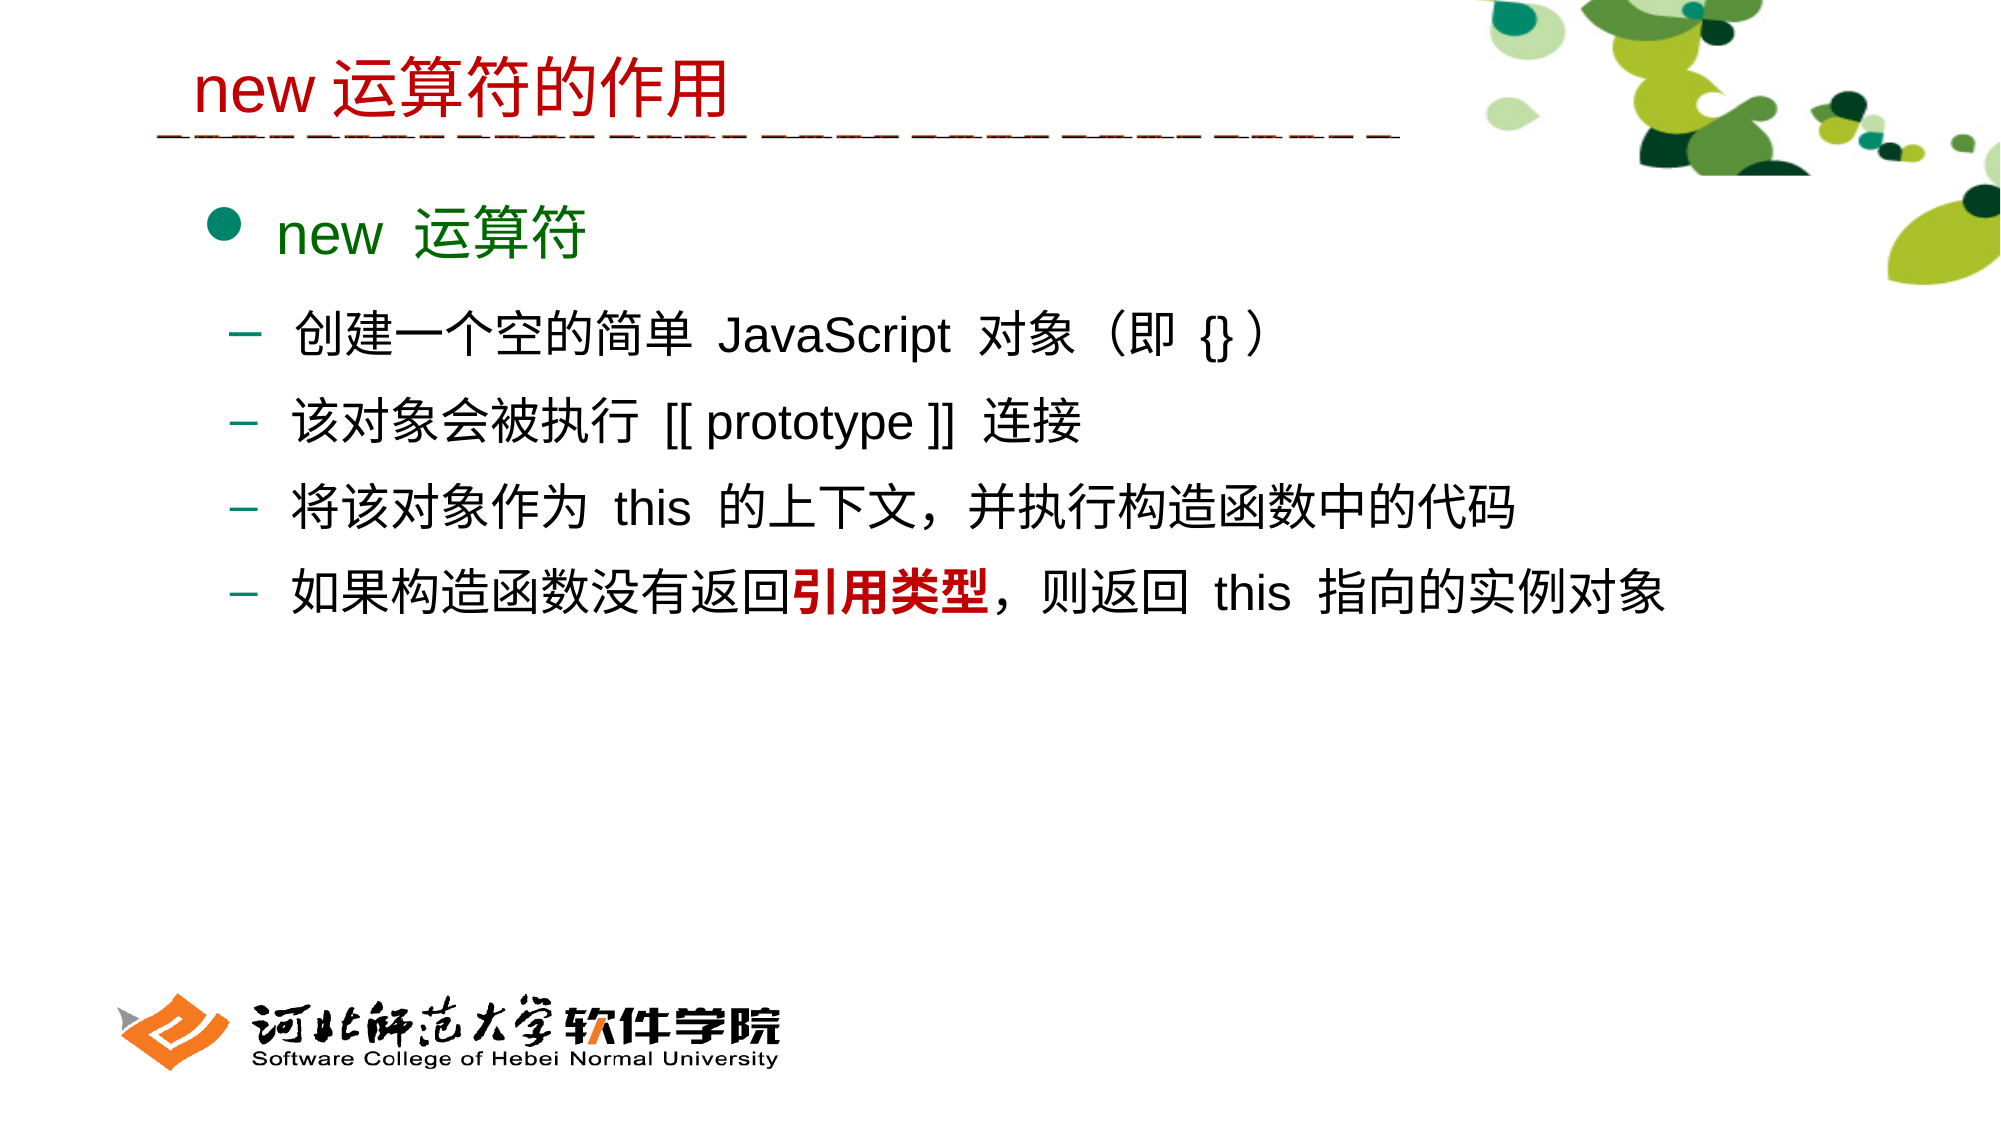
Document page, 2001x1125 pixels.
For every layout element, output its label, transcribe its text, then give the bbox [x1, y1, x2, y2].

picture [0, 0, 2001, 1125]
list new运算符的作用 [178, 38, 1523, 120]
list new 运算符 创建一个空的简单 JavaScript 对象（即 {}） 该对象会被执行 [[ prototype ]] 连接 将该对象作为 this 的上下文，并执行构造函数中的代码 如果构造函数没有返回引用类型，则返回 this 指向的实例对象 [187, 175, 1858, 983]
